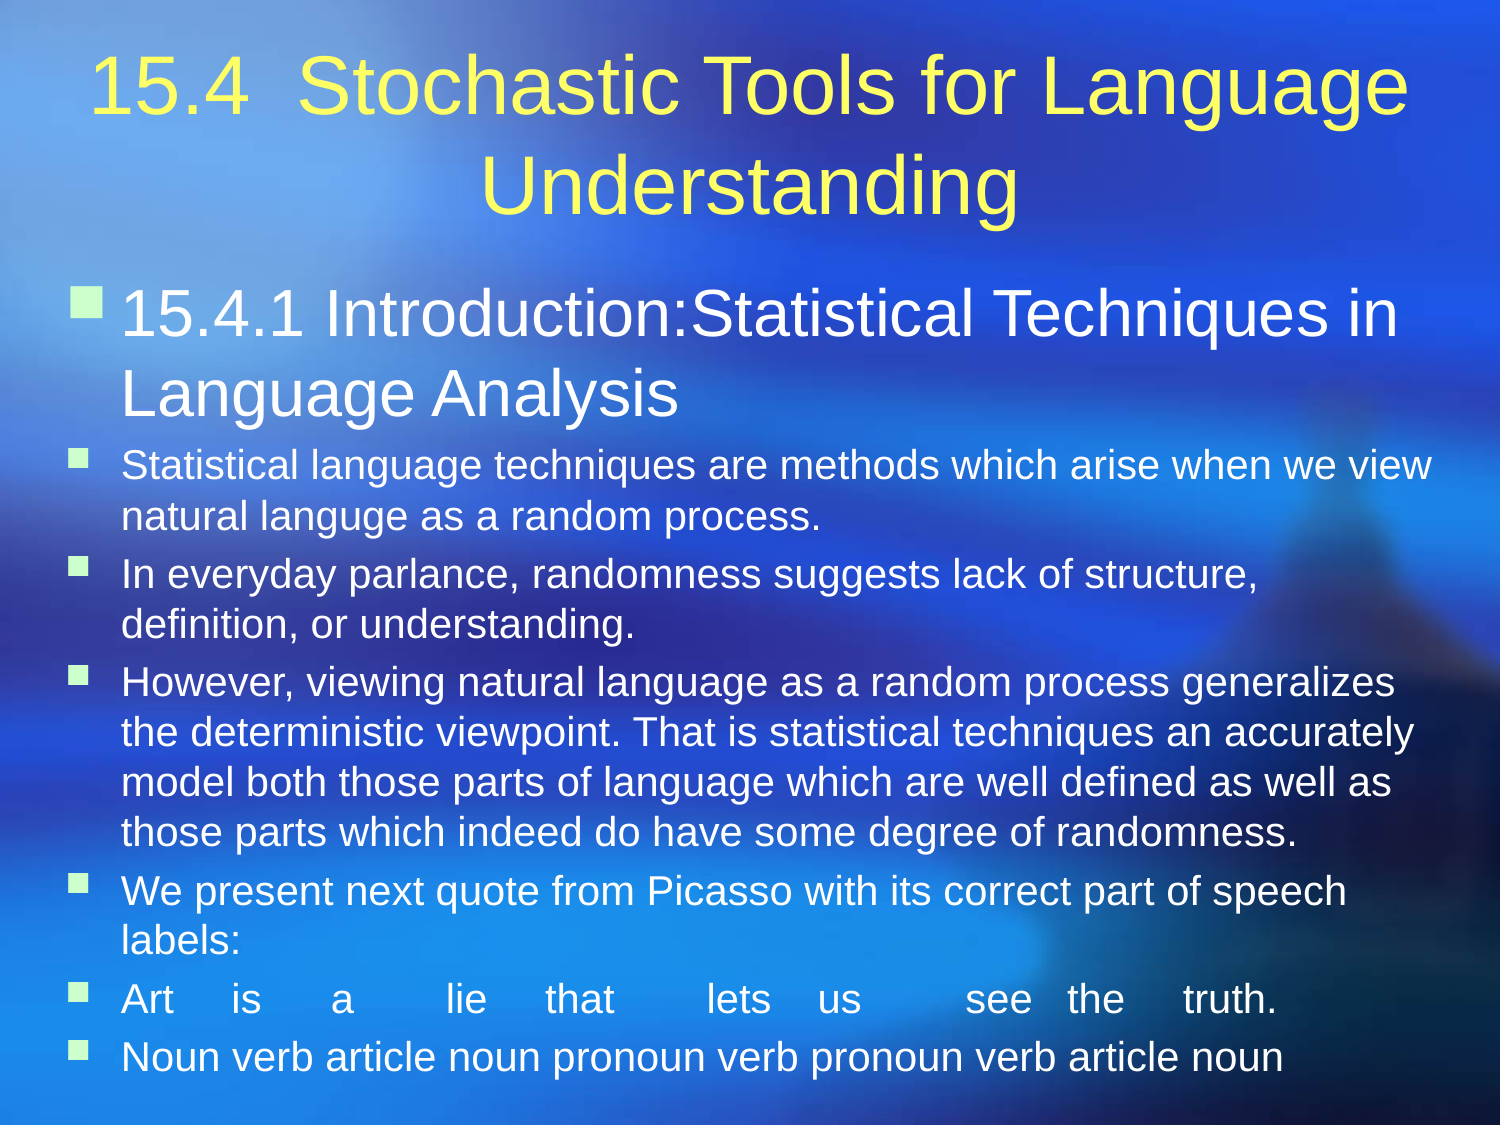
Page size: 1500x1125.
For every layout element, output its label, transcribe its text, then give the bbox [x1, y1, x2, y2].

picture [0, 0, 1500, 1125]
list 15.4.1 Introduction:Statistical Techniques in Language Analysis Statistical language techniques are methods which arise when we view natural languge as a random process. In everyday parlance, randomness suggests lack of structure, definition, or understanding. However, viewing natural language as a random process generalizes the deterministic viewpoint. That is statistical techniques an accurately model both those parts of language which are well defined as well as those parts which indeed do have some degree of randomness. We present next quote from Picasso with its correct part of speech labels: Art is a lie that lets us see the truth. Noun verb article noun pronoun verb pronoun verb article noun [49, 262, 1451, 1001]
title 15.4 Stochastic Tools for Language Understanding [49, 37, 1451, 226]
